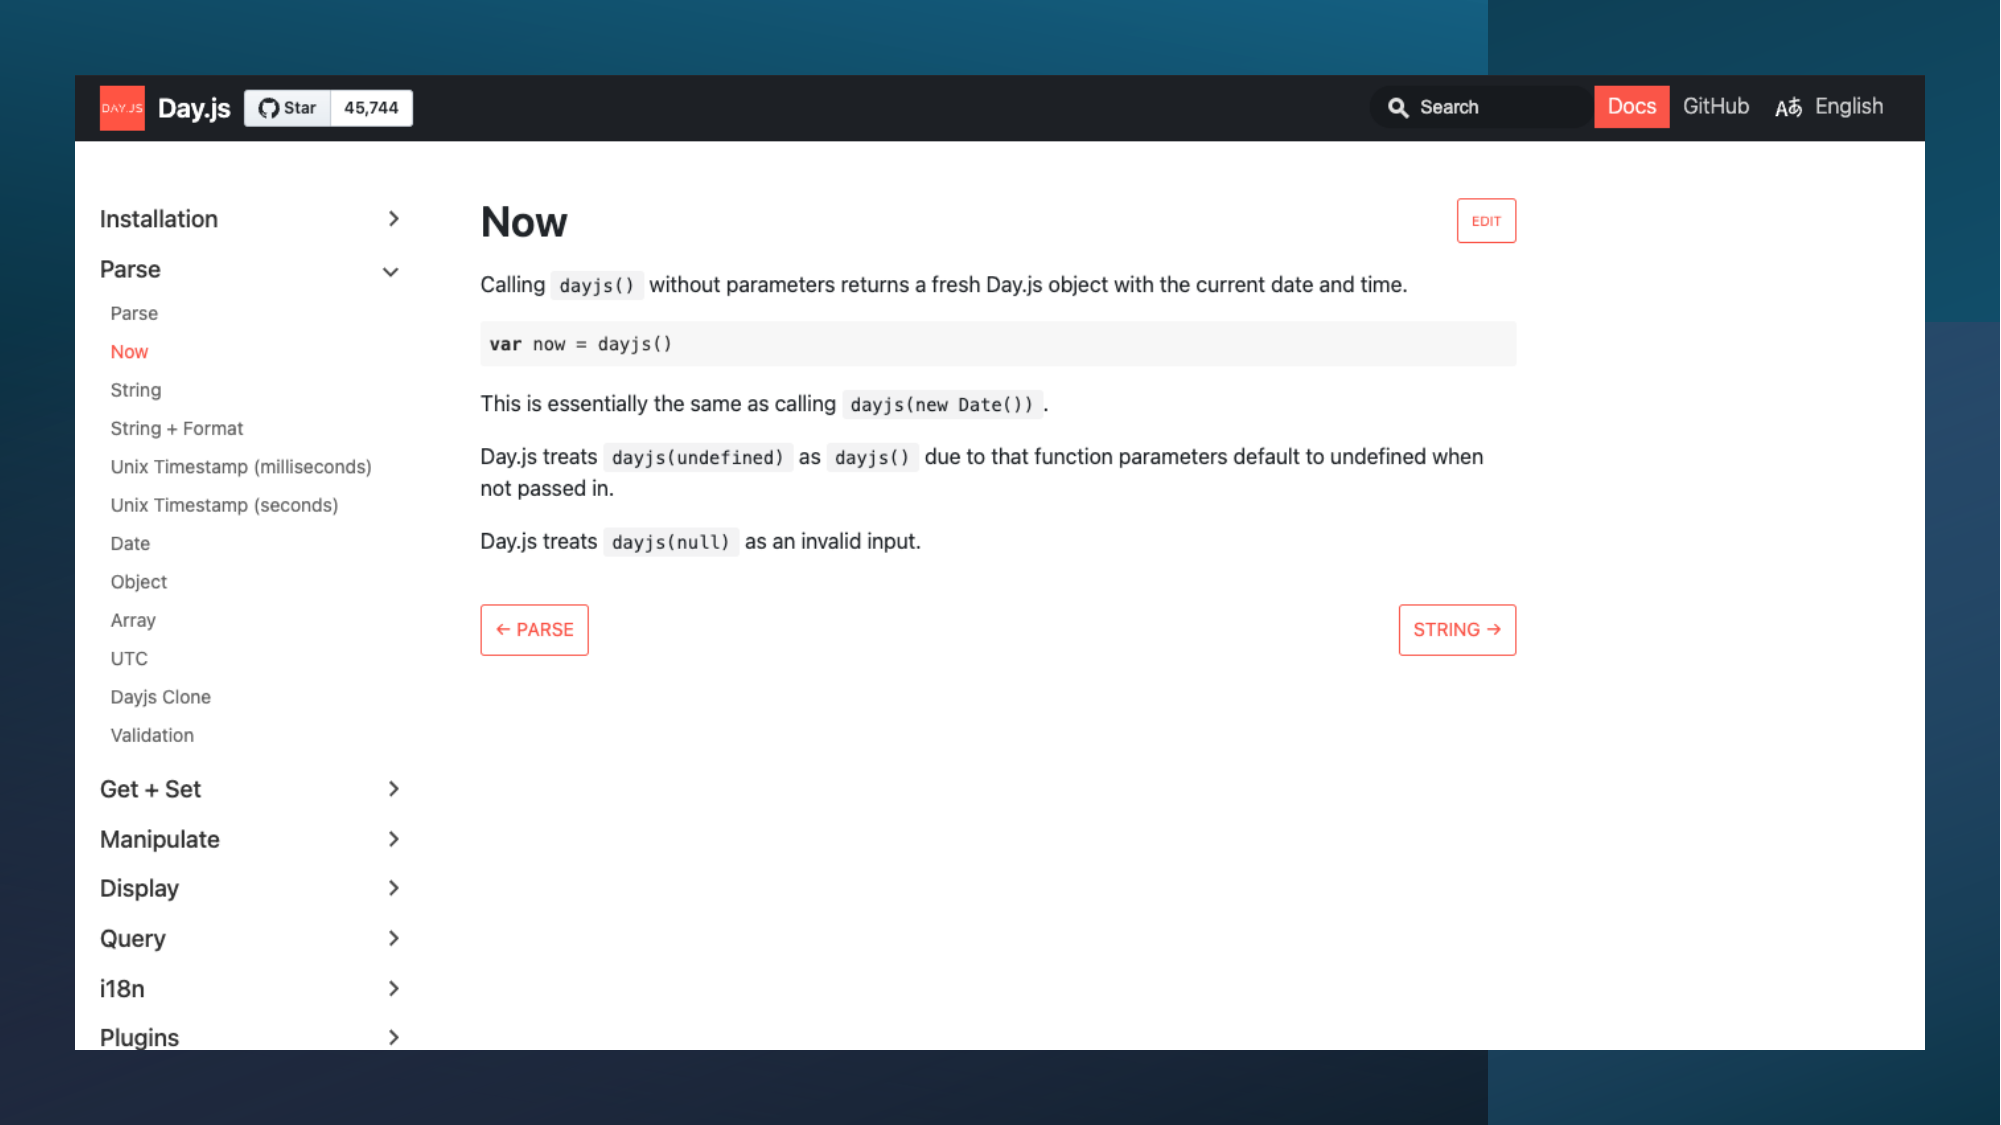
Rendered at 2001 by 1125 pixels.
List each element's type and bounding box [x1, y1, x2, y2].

text_box [0, 0, 1489, 321]
text_box [0, 321, 2000, 1125]
text_box [1489, 0, 2000, 321]
picture [74, 74, 1926, 1051]
